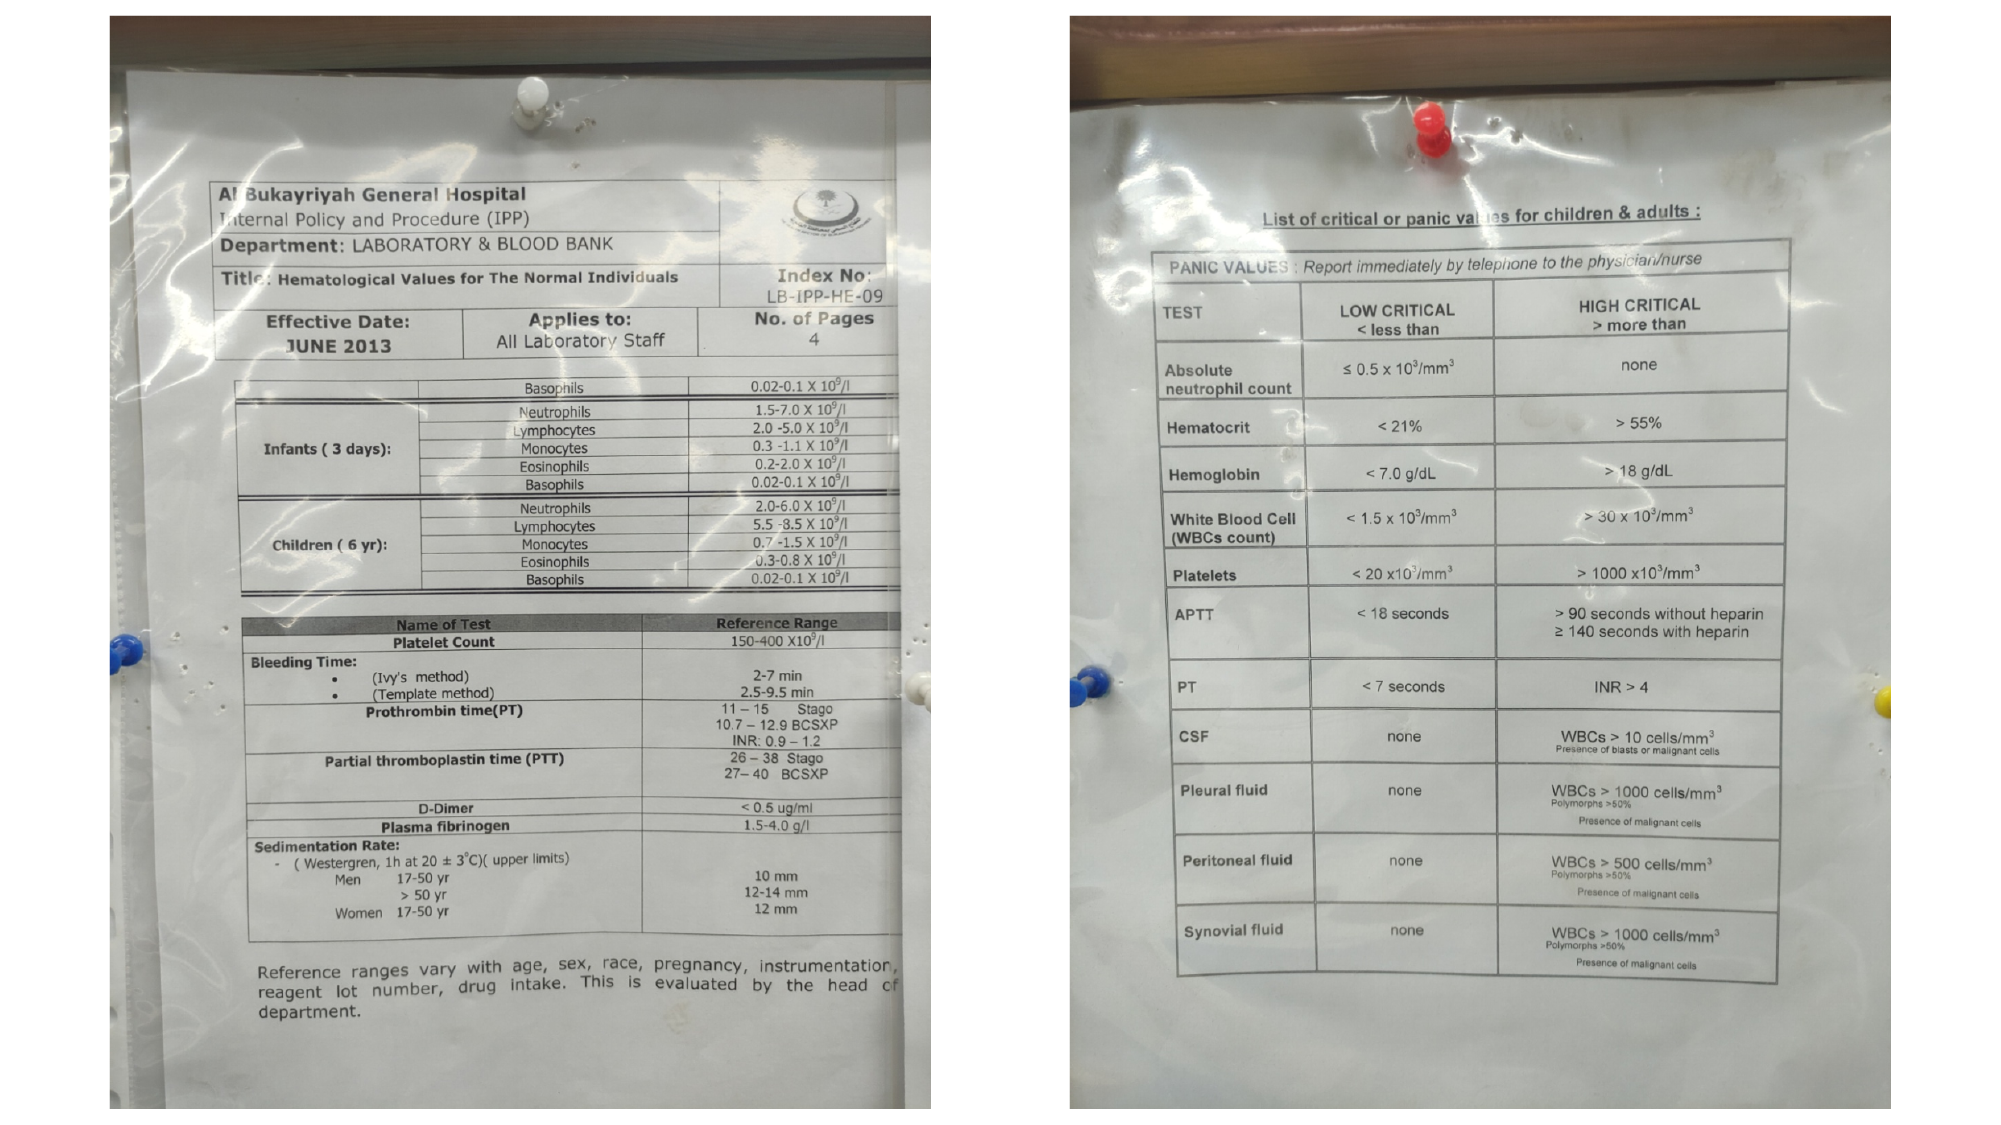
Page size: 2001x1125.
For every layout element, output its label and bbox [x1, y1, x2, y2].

picture [110, 973, 930, 1109]
list [0, 151, 933, 973]
picture [110, 17, 930, 151]
picture [933, 17, 2000, 1109]
